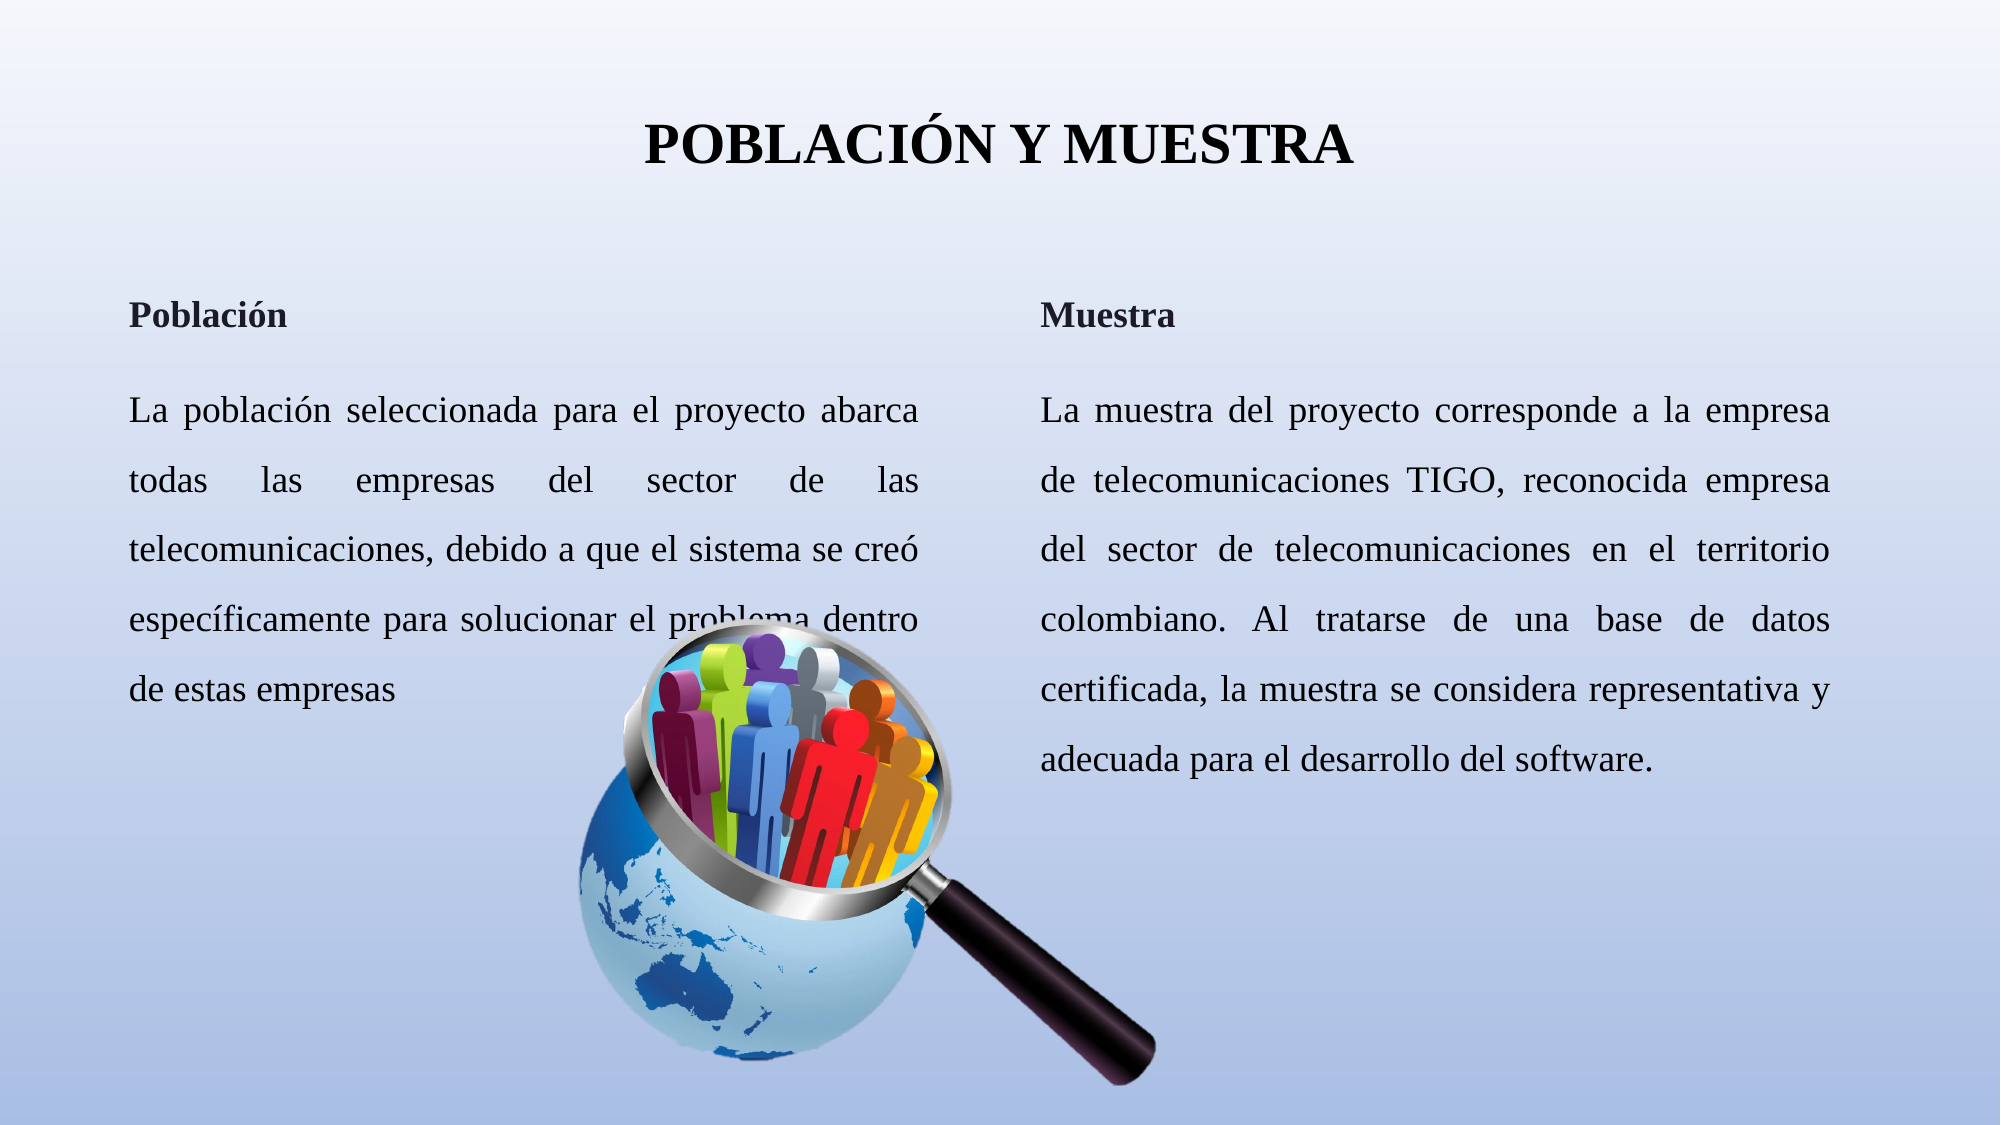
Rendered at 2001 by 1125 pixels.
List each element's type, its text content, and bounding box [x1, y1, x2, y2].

text_box Muestra [1025, 259, 1481, 317]
picture [485, 588, 1191, 1118]
text_box POBLACIÓN Y MUESTRA [598, 97, 1402, 183]
text_box Población [113, 259, 570, 317]
text_box La población seleccionada para el proyecto abarca todas las empresas del sector de las telecomunicaciones, debido a que el sistema se creó específicamente para solucionar el problema dentro de estas empresas [113, 352, 936, 703]
text_box La muestra del proyecto corresponde a la empresa de telecomunicaciones TIGO, reconocida empresa del sector de telecomunicaciones en el territorio colombiano. Al tratarse de una base de datos certificada, la muestra se considera representativa y adecuada para el desarrollo del software. [1025, 352, 1847, 809]
